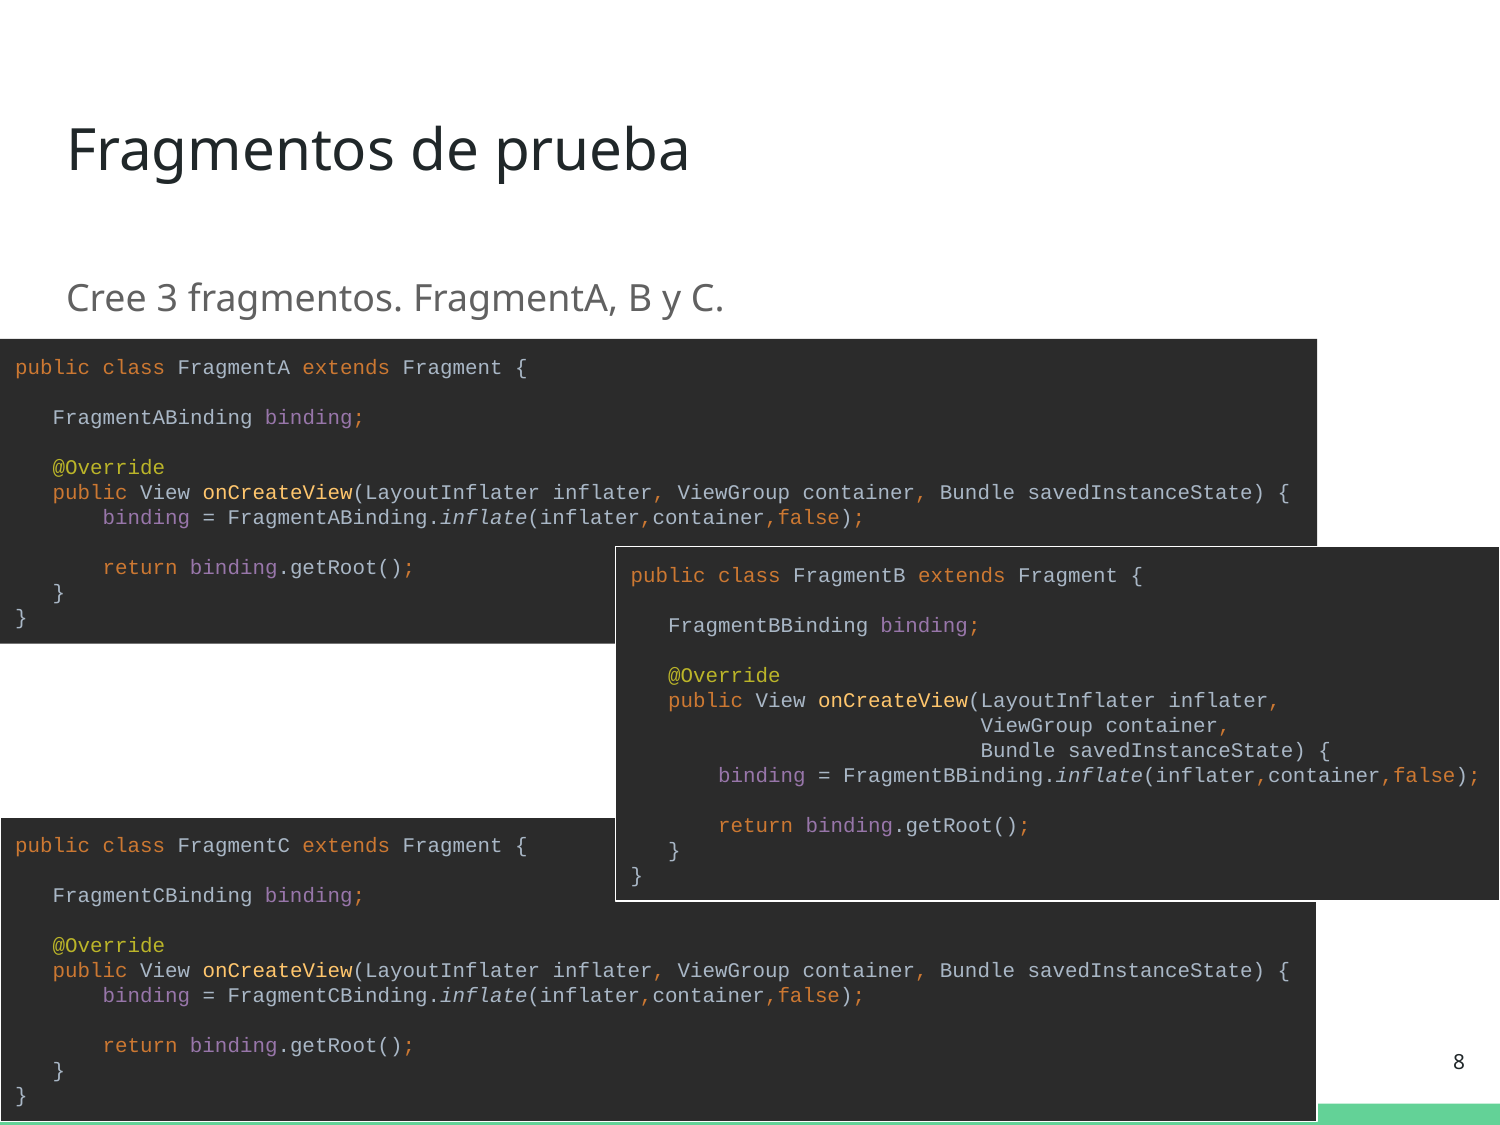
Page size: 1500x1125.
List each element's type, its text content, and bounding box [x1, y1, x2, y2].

text_box public class FragmentB extends Fragment { FragmentBBinding binding; @Override public View onCreateView(LayoutInflater inflater, ViewGroup container, Bundle savedInstanceState) { binding = FragmentBBinding.inflate(inflater,container,false); return binding.getRoot(); } } [615, 546, 1500, 902]
title Fragmentos de prueba [51, 97, 1449, 223]
slide_number ‹#› [1389, 1019, 1480, 1106]
text_box public class FragmentA extends Fragment { FragmentABinding binding; @Override public View onCreateView(LayoutInflater inflater, ViewGroup container, Bundle savedInstanceState) { binding = FragmentABinding.inflate(inflater,container,false); return binding.getRoot(); } } [0, 338, 1318, 644]
list Cree 3 fragmentos. FragmentA, B y C. [51, 252, 1449, 326]
text_box public class FragmentC extends Fragment { FragmentCBinding binding; @Override public View onCreateView(LayoutInflater inflater, ViewGroup container, Bundle savedInstanceState) { binding = FragmentCBinding.inflate(inflater,container,false); return binding.getRoot(); } } [0, 816, 1318, 1122]
